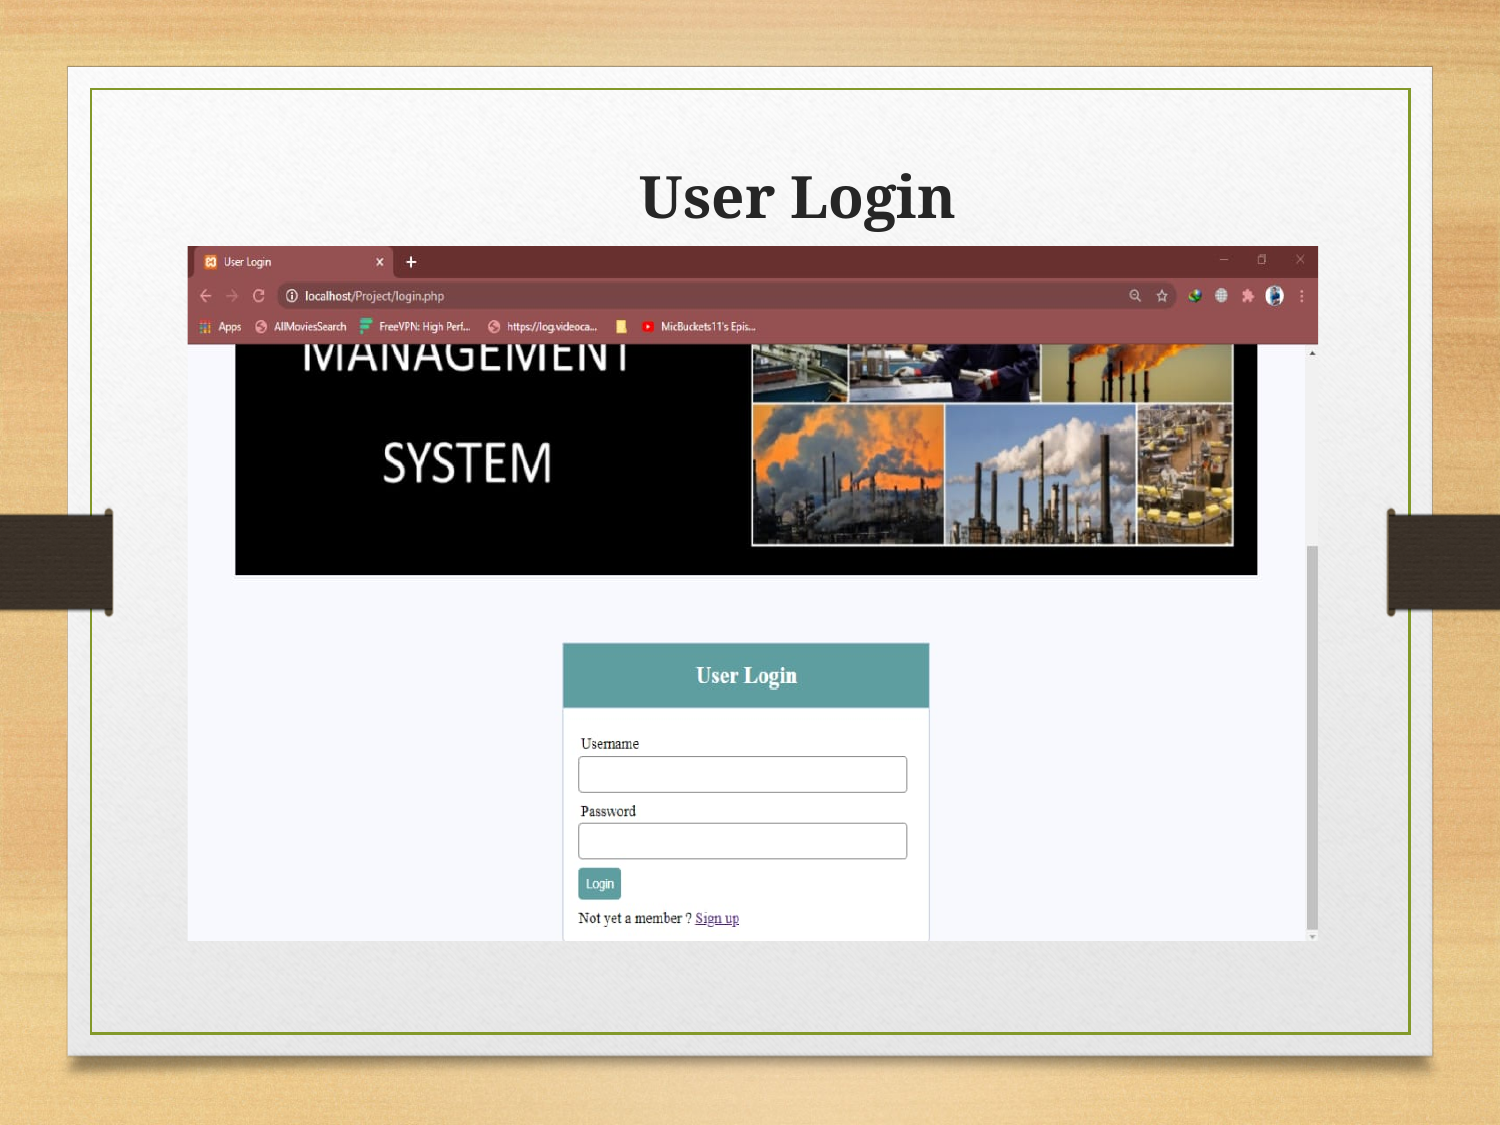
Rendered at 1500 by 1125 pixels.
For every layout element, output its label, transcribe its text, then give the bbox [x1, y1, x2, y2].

picture [0, 0, 1500, 1125]
list User Login [281, 152, 1315, 213]
